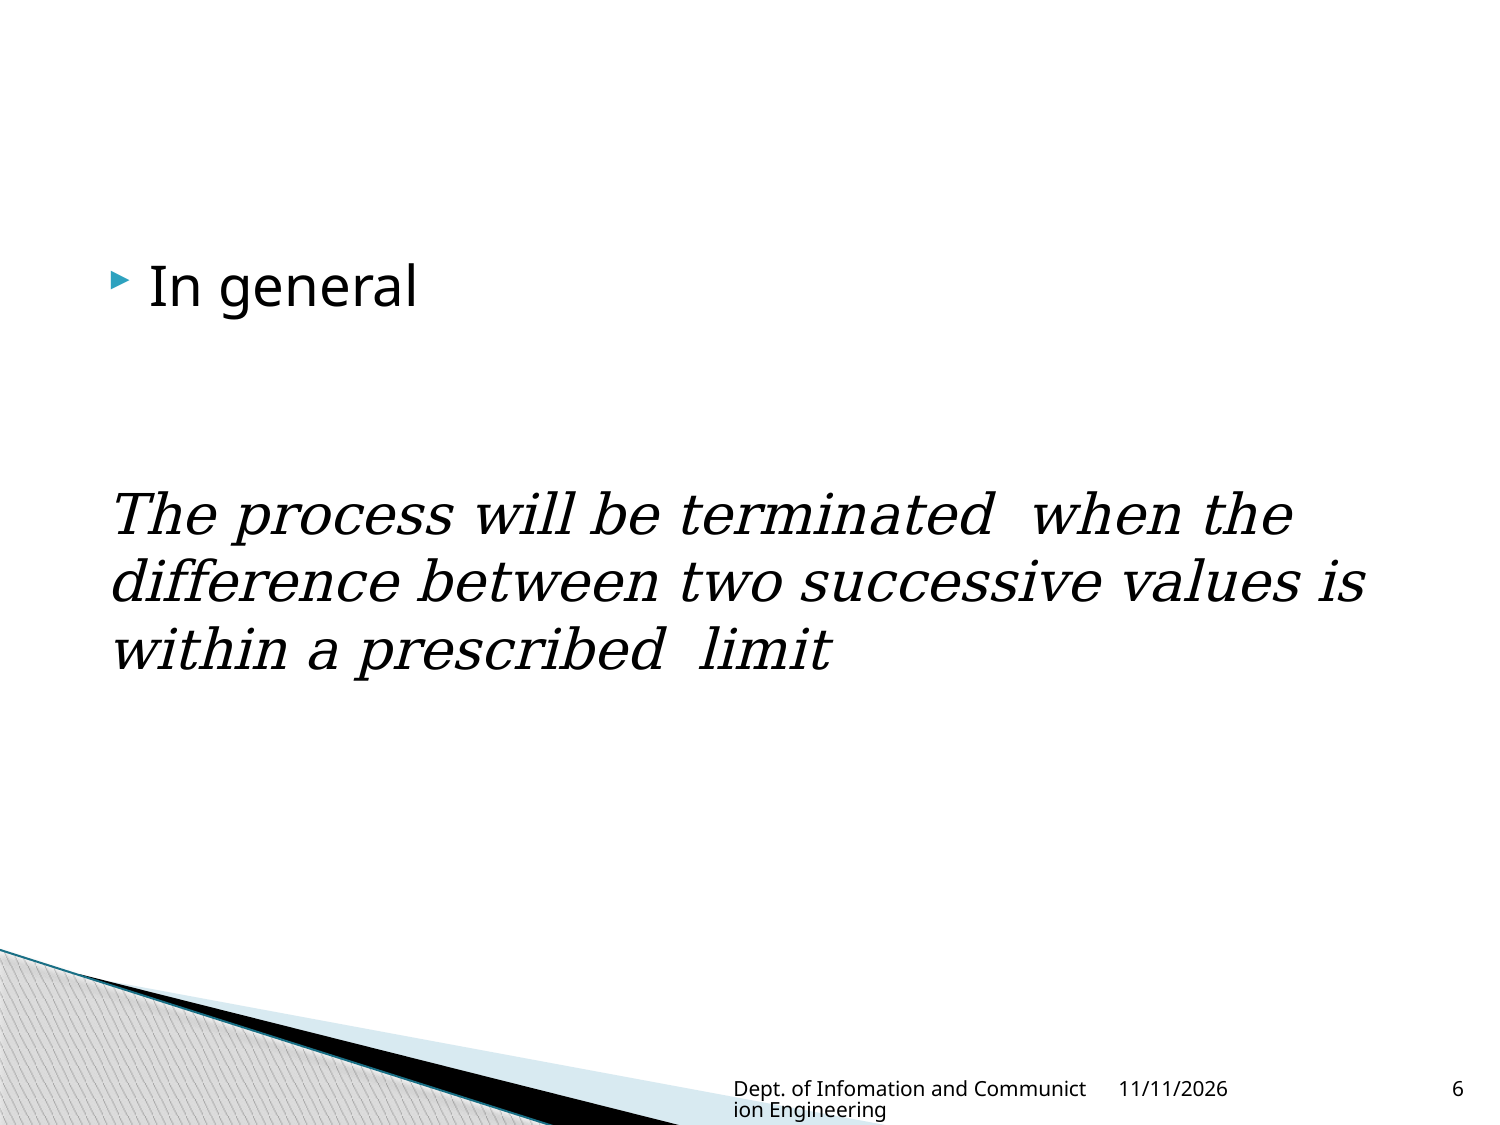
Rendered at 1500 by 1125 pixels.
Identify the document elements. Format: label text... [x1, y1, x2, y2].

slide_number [1105, 1051, 1418, 1112]
footer Dept. of Infomation and Communiction Engineering [718, 1051, 1105, 1112]
slide_number 6 [1418, 1051, 1479, 1112]
